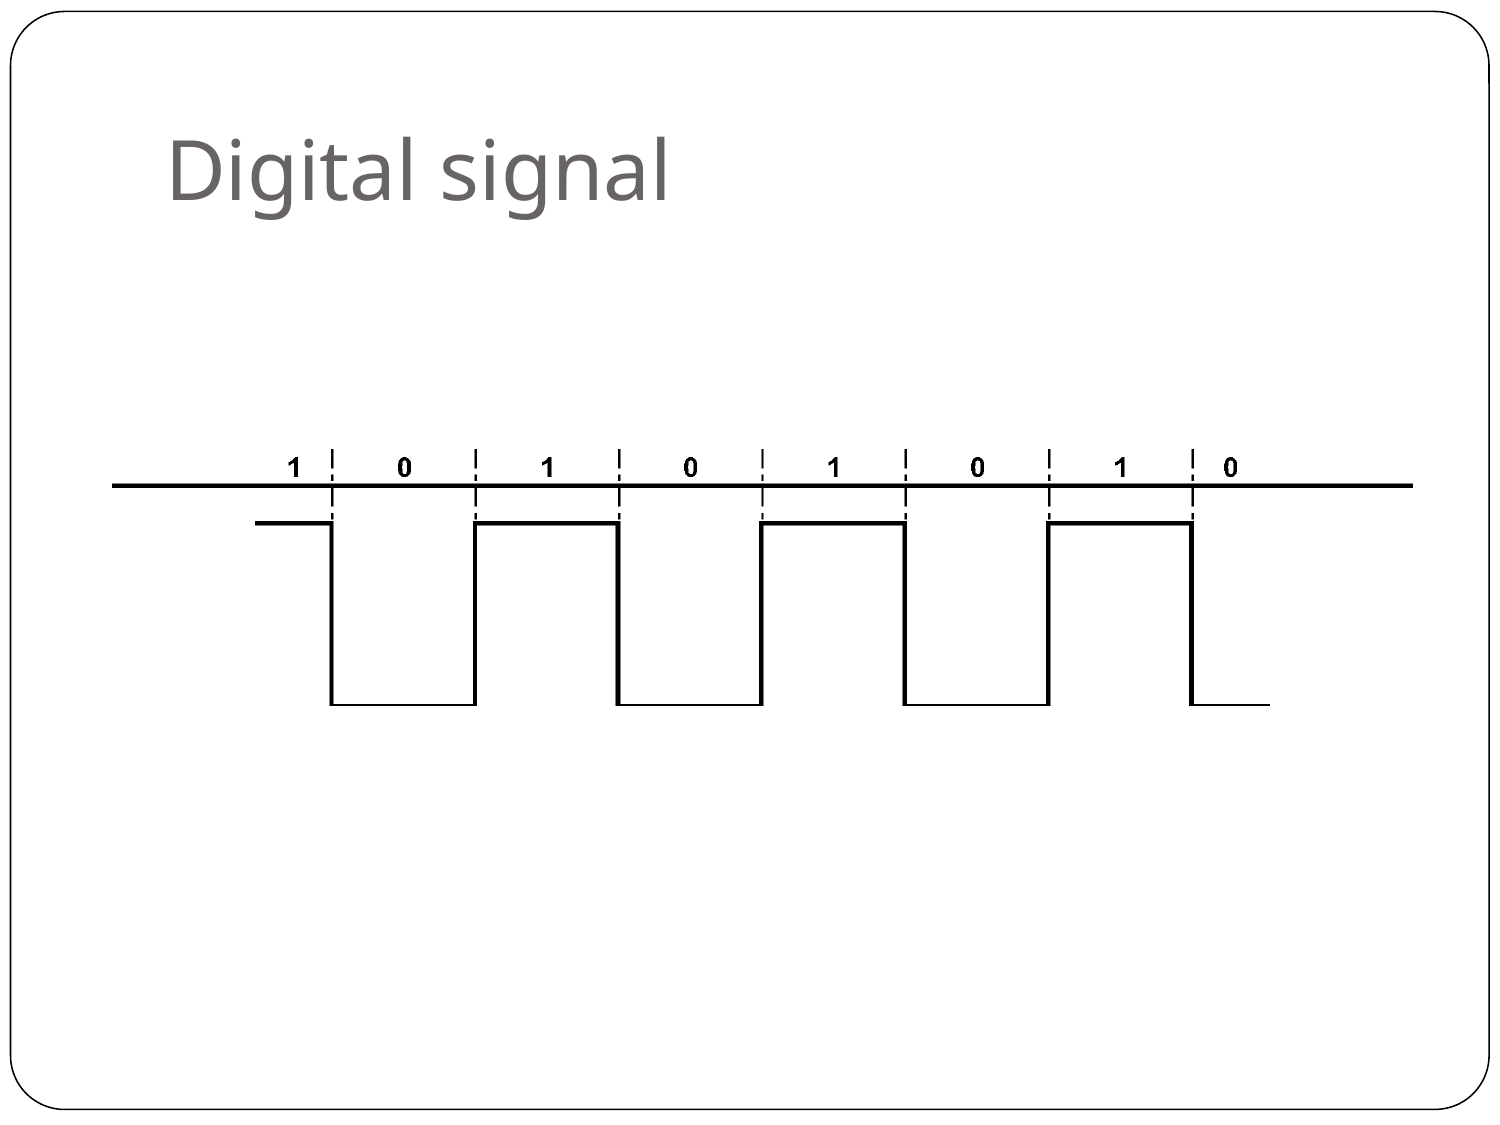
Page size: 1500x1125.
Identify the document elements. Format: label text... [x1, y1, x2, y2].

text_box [112, 411, 1413, 706]
title Digital signal [150, 45, 1425, 233]
